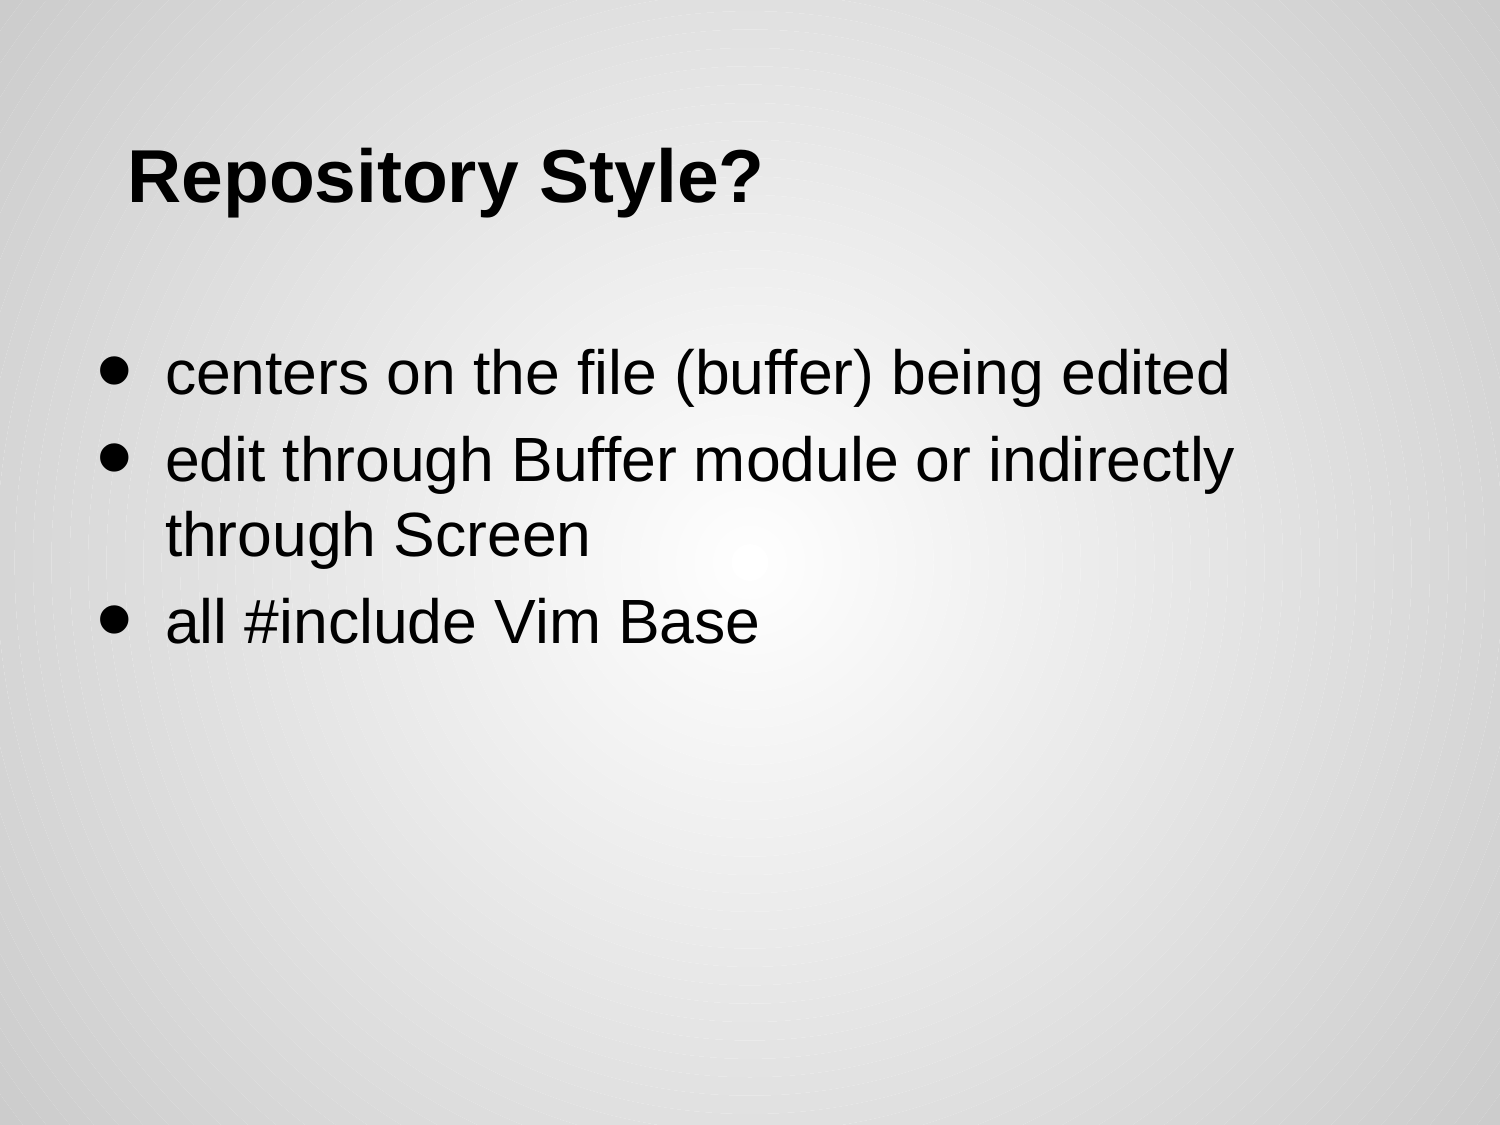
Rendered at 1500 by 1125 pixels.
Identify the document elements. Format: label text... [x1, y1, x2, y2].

list centers on the file (buffer) being edited edit through Buffer module or indirectly through Screen all #include Vim Base [75, 316, 1425, 1021]
title Repository Style? [75, 45, 1425, 233]
